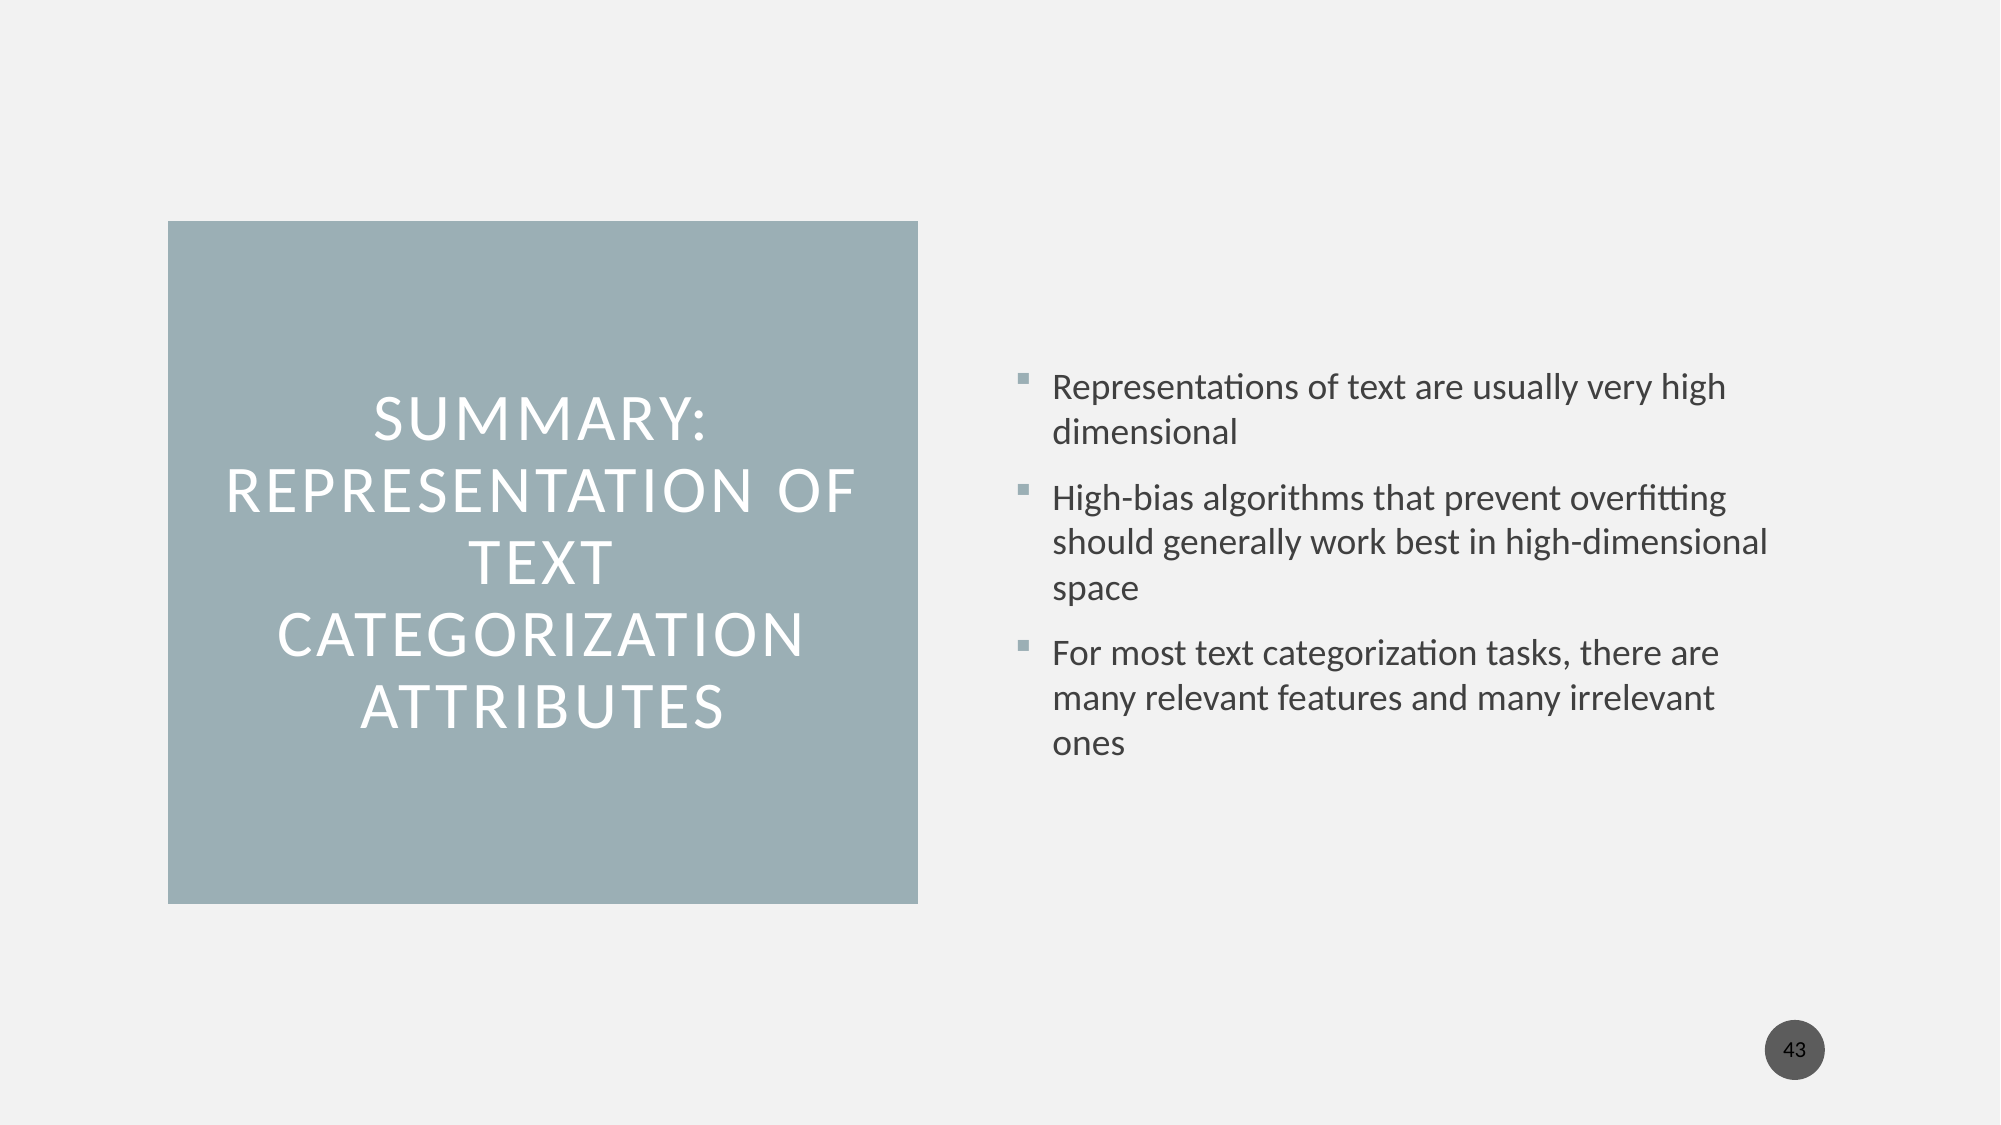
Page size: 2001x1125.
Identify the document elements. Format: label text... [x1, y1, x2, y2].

list Representations of text are usually very high dimensional High-bias algorithms that prevent overfitting should generally work best in high-dimensional space For most text categorization tasks, there are many relevant features and many irrelevant ones [999, 236, 1791, 888]
title Summary: Representation of Text Categorization Attributes [181, 234, 905, 891]
slide_number 2 [1764, 1019, 1825, 1080]
